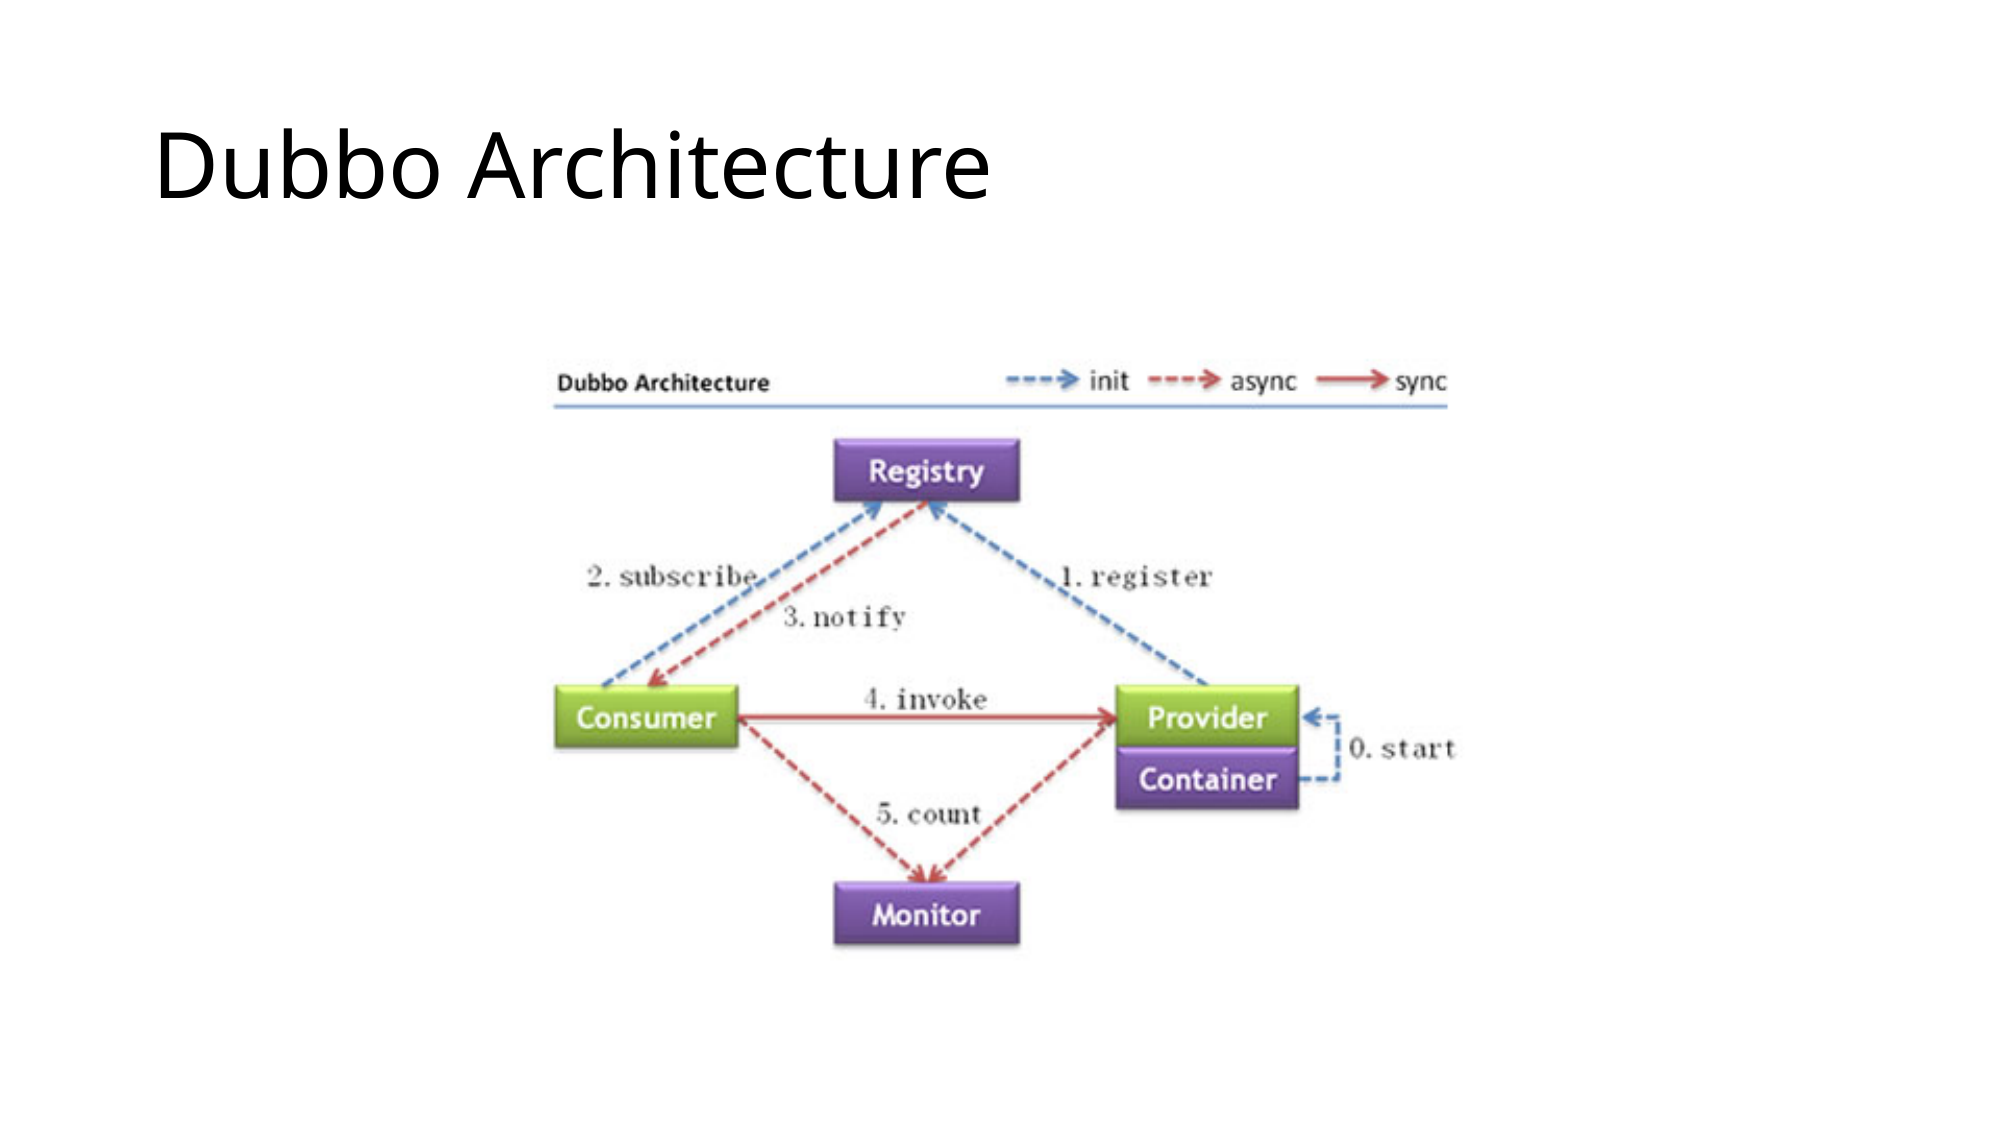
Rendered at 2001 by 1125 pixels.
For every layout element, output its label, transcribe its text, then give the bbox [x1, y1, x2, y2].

title Dubbo Architecture [137, 59, 1863, 278]
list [531, 343, 1469, 969]
